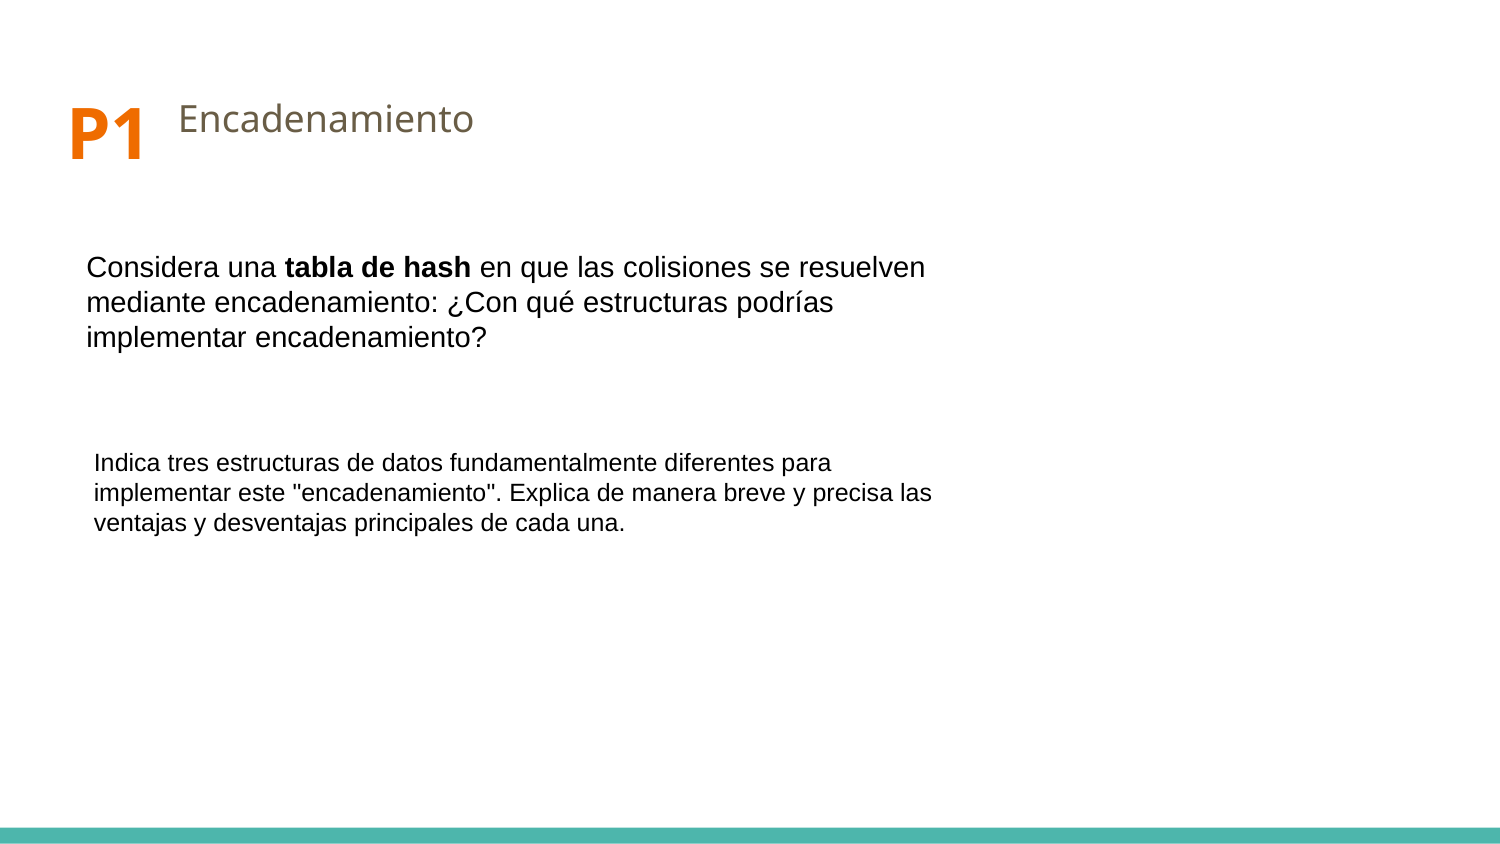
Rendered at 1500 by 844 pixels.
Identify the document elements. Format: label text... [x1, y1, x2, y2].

list Considera una tabla de hash en que las colisiones se resuelven mediante encadenamiento: ¿Con qué estructuras podrías implementar encadenamiento? [71, 233, 958, 422]
text_box Indica tres estructuras de datos fundamentalmente diferentes para implementar este "encadenamiento". Explica de manera breve y precisa las ventajas y desventajas principales de cada una. [78, 431, 988, 552]
list Encadenamiento [162, 80, 1500, 189]
title P1 [51, 72, 1449, 189]
